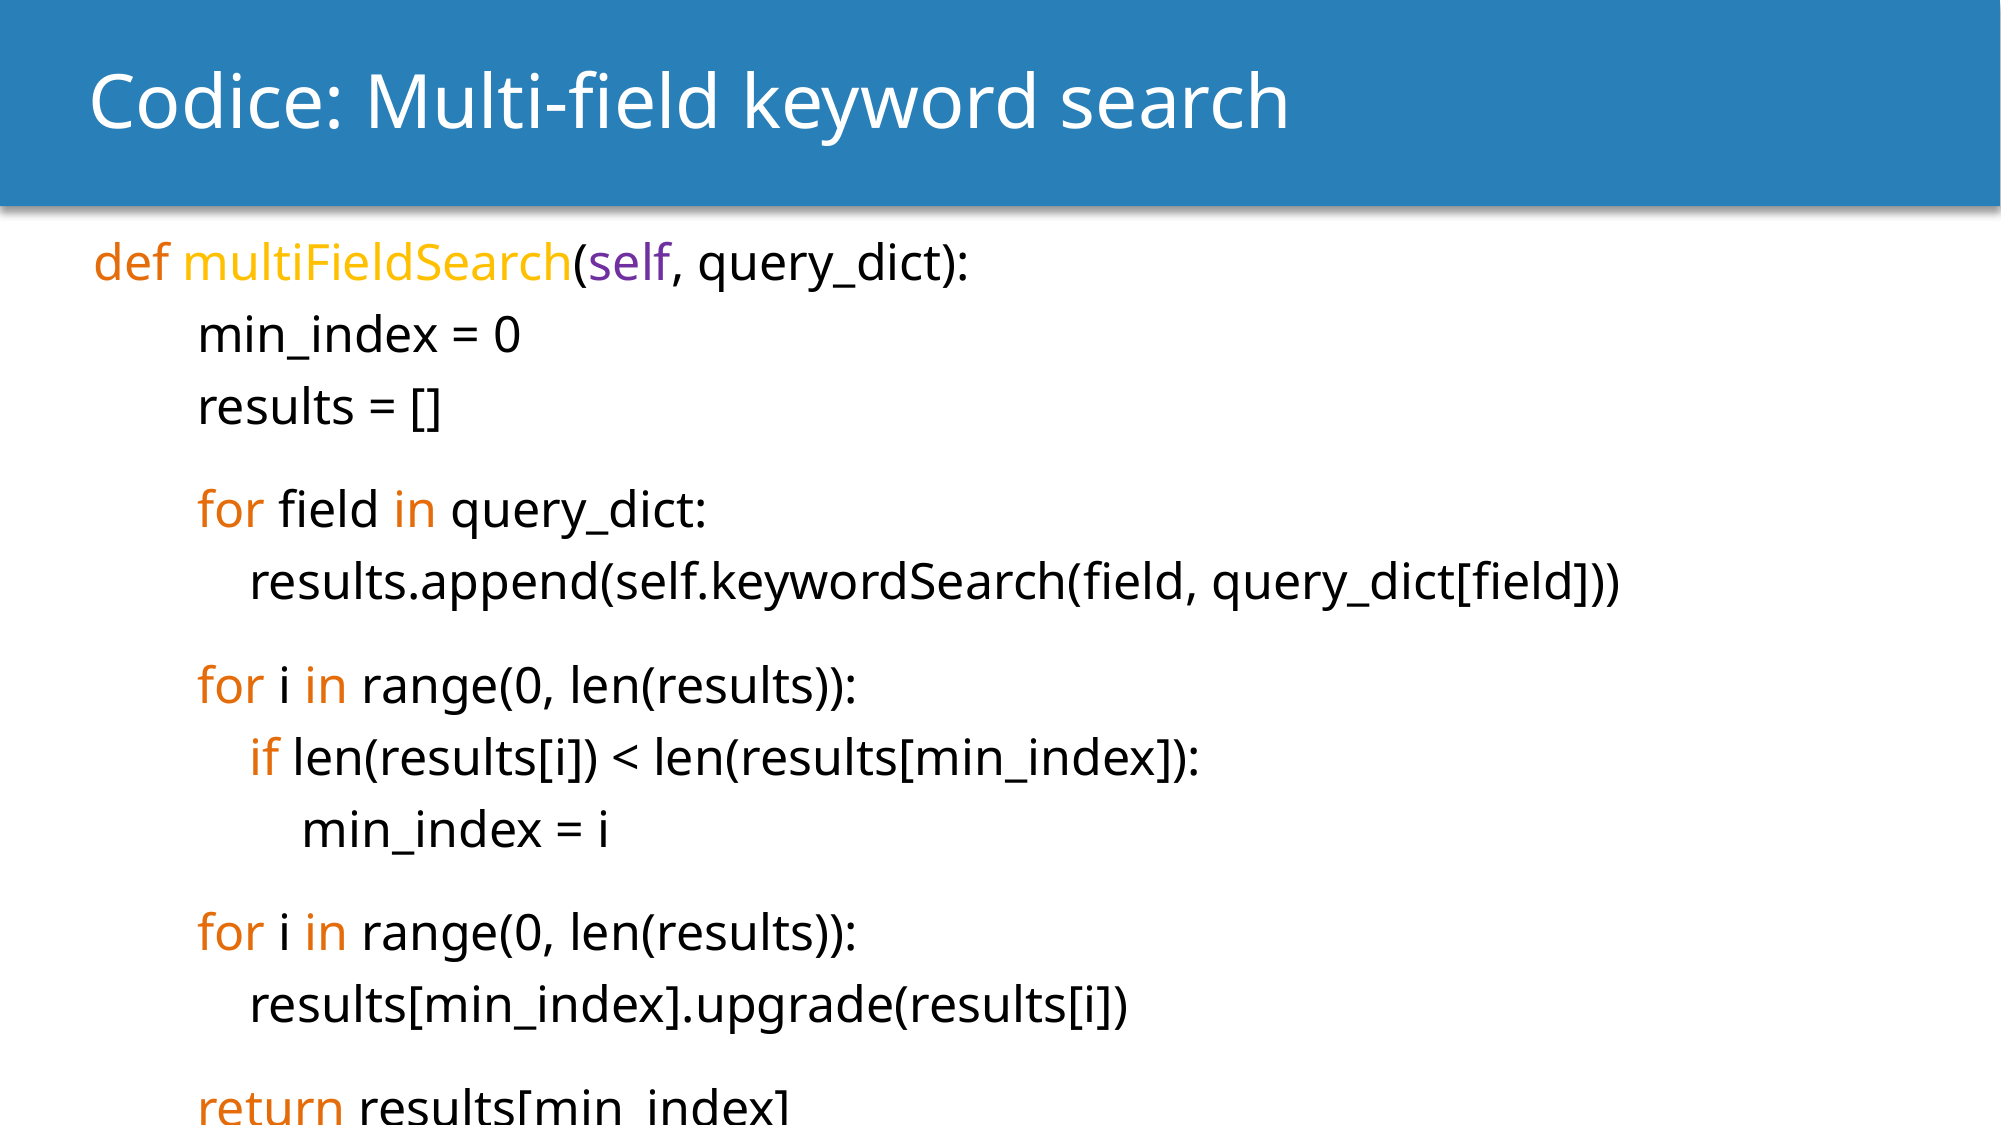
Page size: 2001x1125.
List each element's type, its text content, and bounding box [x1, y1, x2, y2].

title Codice: Multi-field keyword search [88, 0, 1987, 208]
text_box def multiFieldSearch(self, query_dict): min_index = 0 results = [] for field in query_dict: results.append(self.keywordSearch(field, query_dict[field])) for i in range(0, len(results)): if len(results[i]) < len(results[min_index]): min_index = i for i in range(0, len(results)): results[min_index].upgrade(results[i]) return results[min_index] [78, 211, 1933, 1093]
